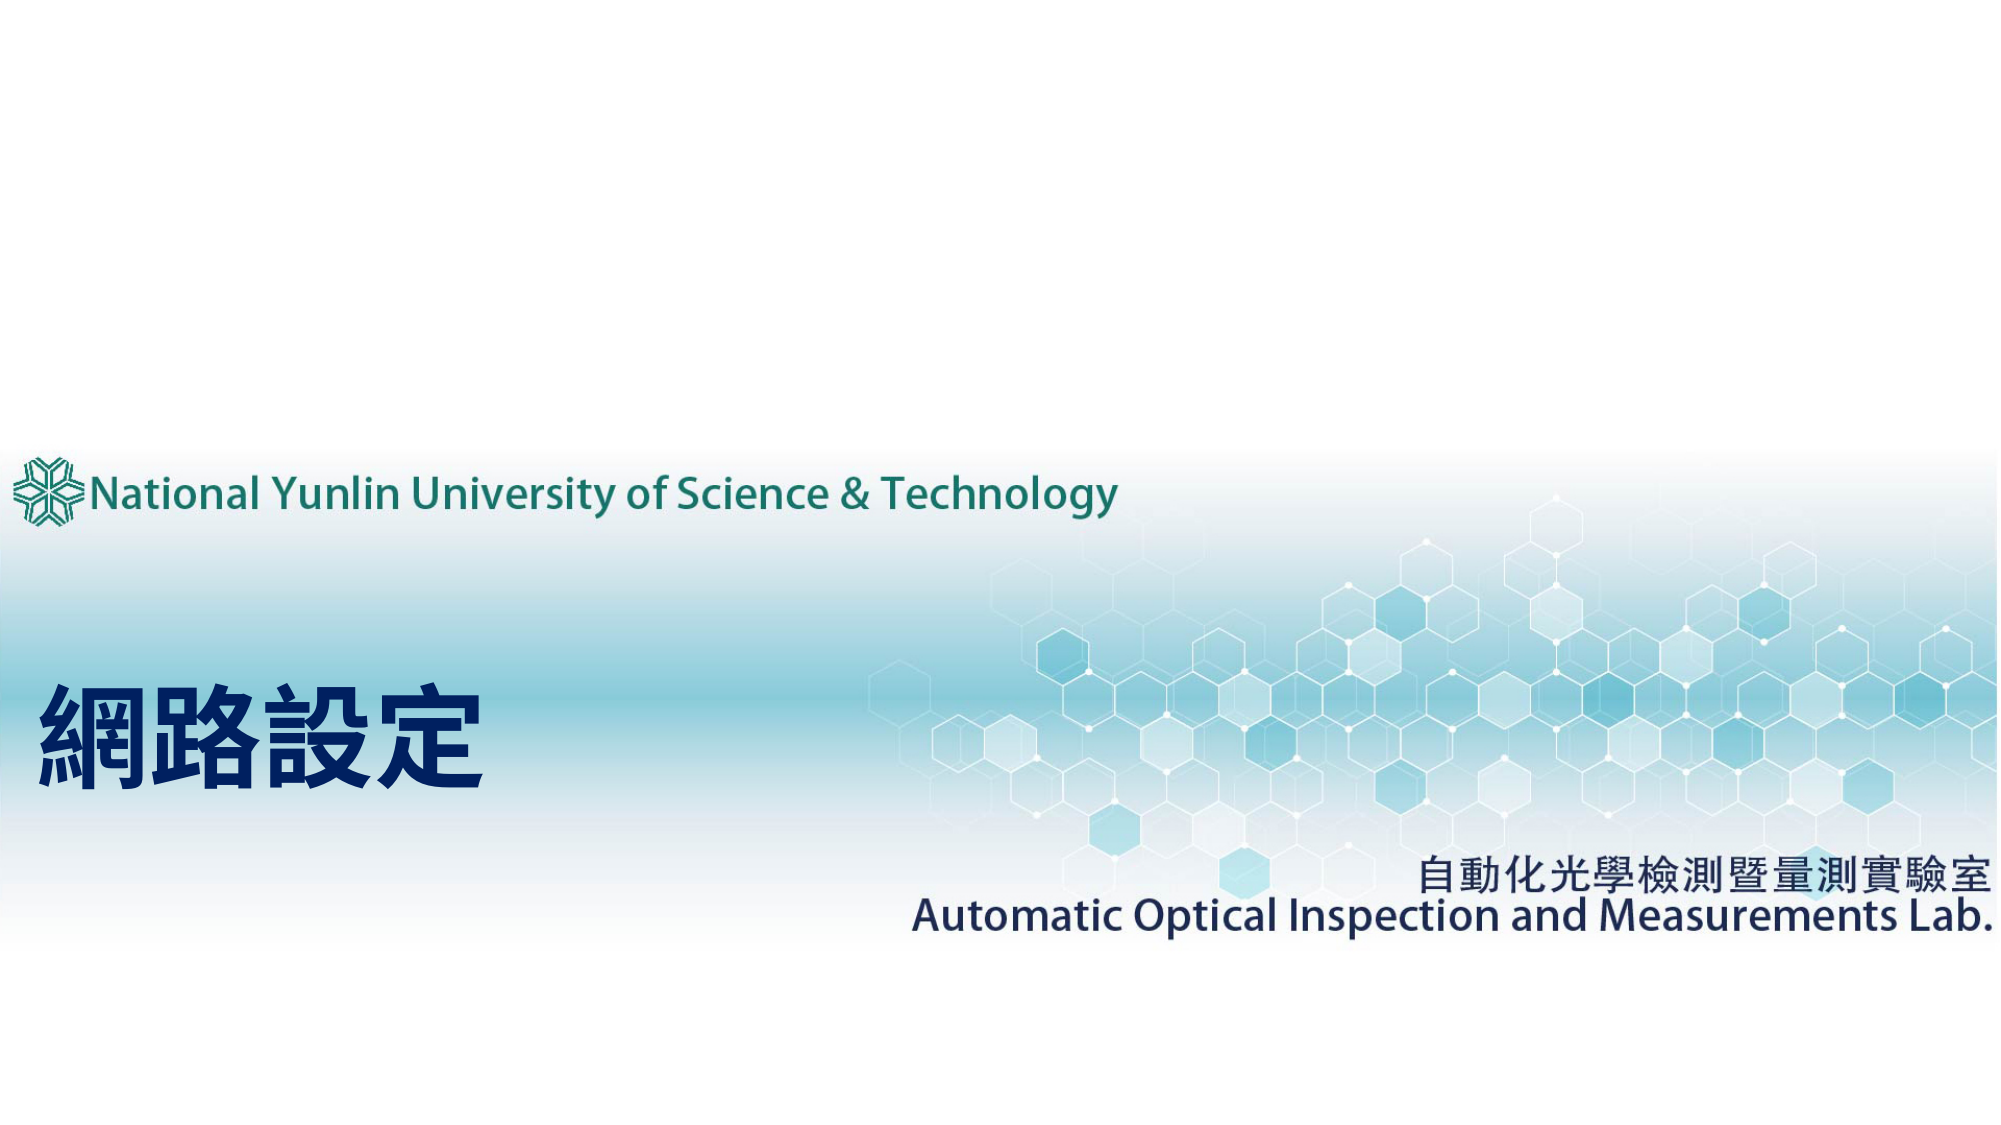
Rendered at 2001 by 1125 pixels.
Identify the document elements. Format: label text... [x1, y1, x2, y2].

picture [0, 436, 2000, 982]
title 網路設定 [21, 530, 1747, 812]
